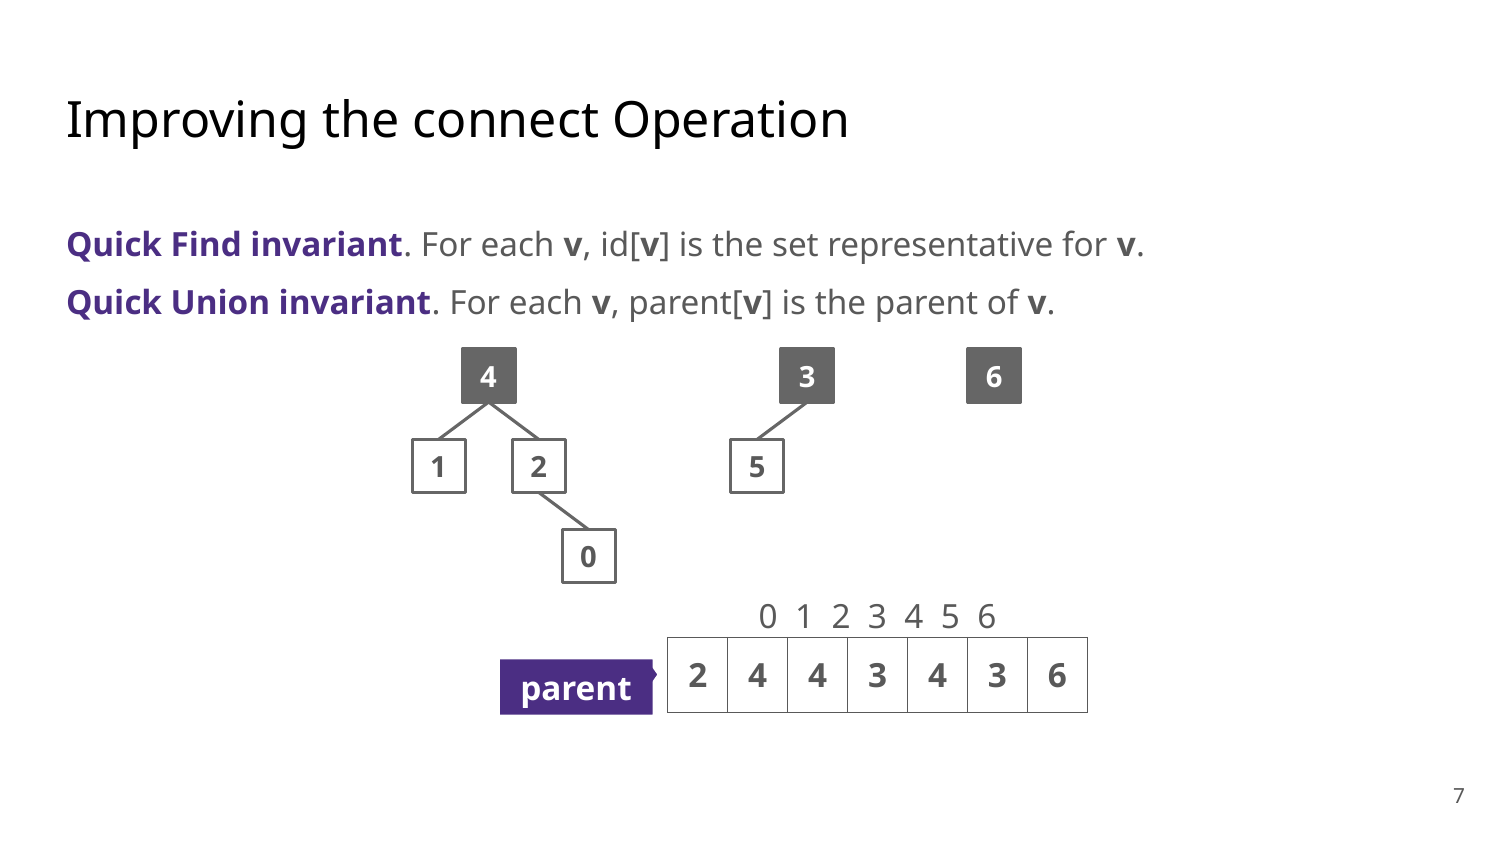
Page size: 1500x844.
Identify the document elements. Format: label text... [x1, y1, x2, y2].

table_header 4 [788, 638, 847, 712]
text_box 6 [967, 349, 1021, 402]
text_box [757, 401, 808, 440]
table_header 4 [908, 638, 967, 712]
text_box 0 [562, 529, 616, 583]
slide_number ‹#› [1389, 764, 1480, 830]
table_header 2 [668, 638, 727, 712]
text_box 5 [730, 439, 784, 493]
text_box 4 [462, 349, 516, 400]
table_header 3 [968, 638, 1027, 712]
text_box 1 [412, 439, 466, 493]
table_header 6 [1028, 638, 1087, 712]
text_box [538, 492, 589, 530]
table_header 3 [848, 638, 907, 712]
text_box 3 [780, 349, 834, 402]
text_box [438, 401, 487, 440]
text_box 2 [512, 439, 566, 493]
list Quick Find invariant. For each v, id[v] is the set representative for v. Quick Union invariant. For each v, parent[v] is the parent of v. [51, 189, 1449, 324]
text_box parent [497, 657, 661, 718]
title Improving the connect Operation [51, 72, 1449, 167]
text_box 0 1 2 3 4 5 6 [667, 592, 1088, 638]
table_header 4 [728, 638, 787, 712]
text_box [488, 401, 539, 440]
